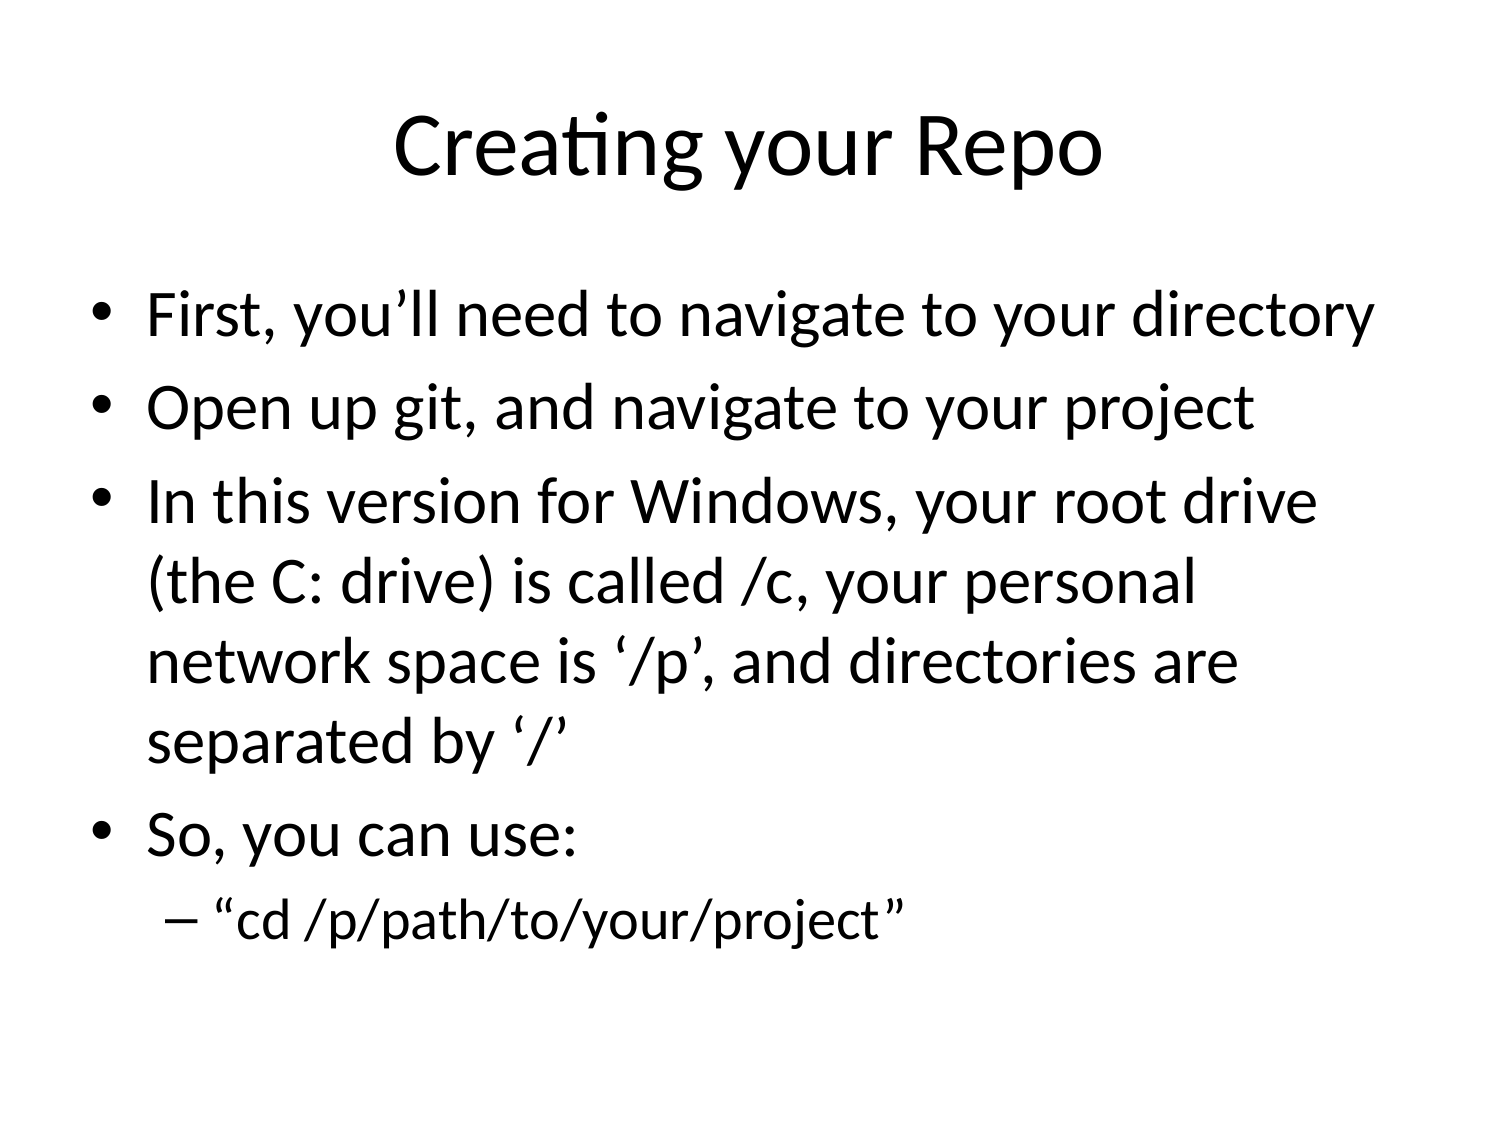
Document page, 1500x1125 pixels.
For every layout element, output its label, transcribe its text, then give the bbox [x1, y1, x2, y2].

title Creating your Repo [75, 45, 1425, 233]
list First, you’ll need to navigate to your directory Open up git, and navigate to your project In this version for Windows, your root drive (the C: drive) is called /c, your personal network space is ‘/p’, and directories are separated by ‘/’ So, you can use: “cd /p/path/to/your/project” [75, 262, 1425, 1005]
